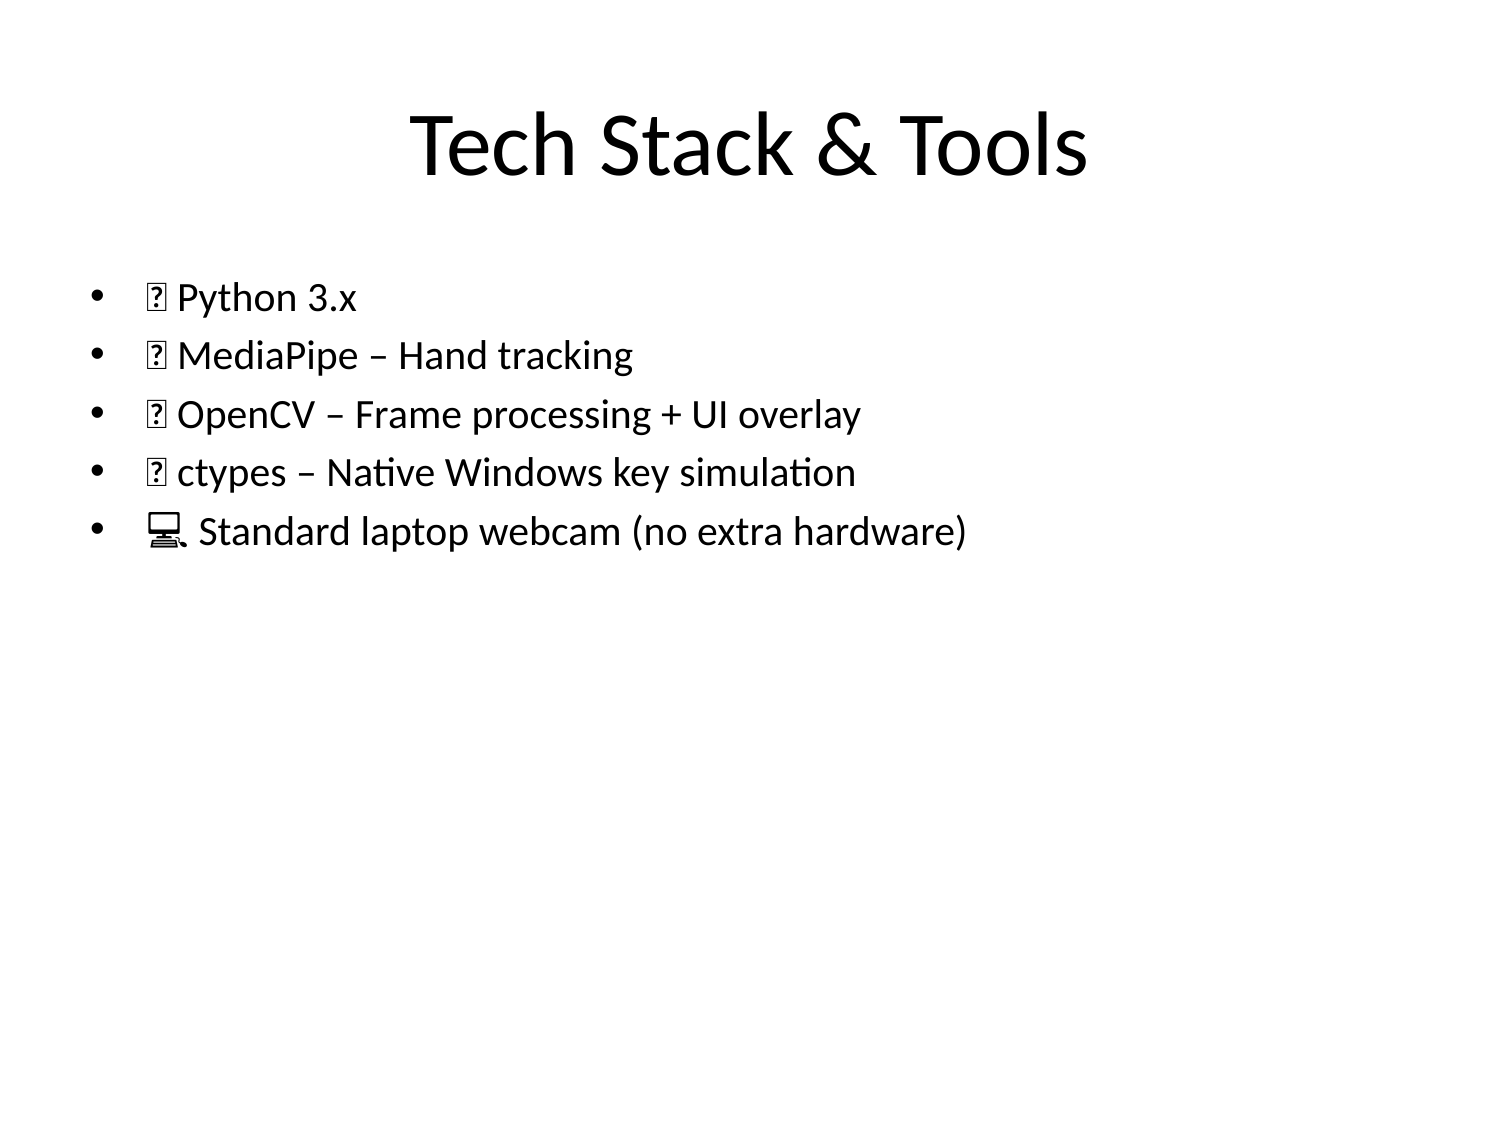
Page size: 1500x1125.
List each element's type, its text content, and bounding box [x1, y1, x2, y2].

title Tech Stack & Tools [75, 45, 1425, 233]
list 🧪 Python 3.x 🧠 MediaPipe – Hand tracking 🎥 OpenCV – Frame processing + UI overlay 🧰 ctypes – Native Windows key simulation 💻 Standard laptop webcam (no extra hardware) [75, 262, 1425, 1005]
